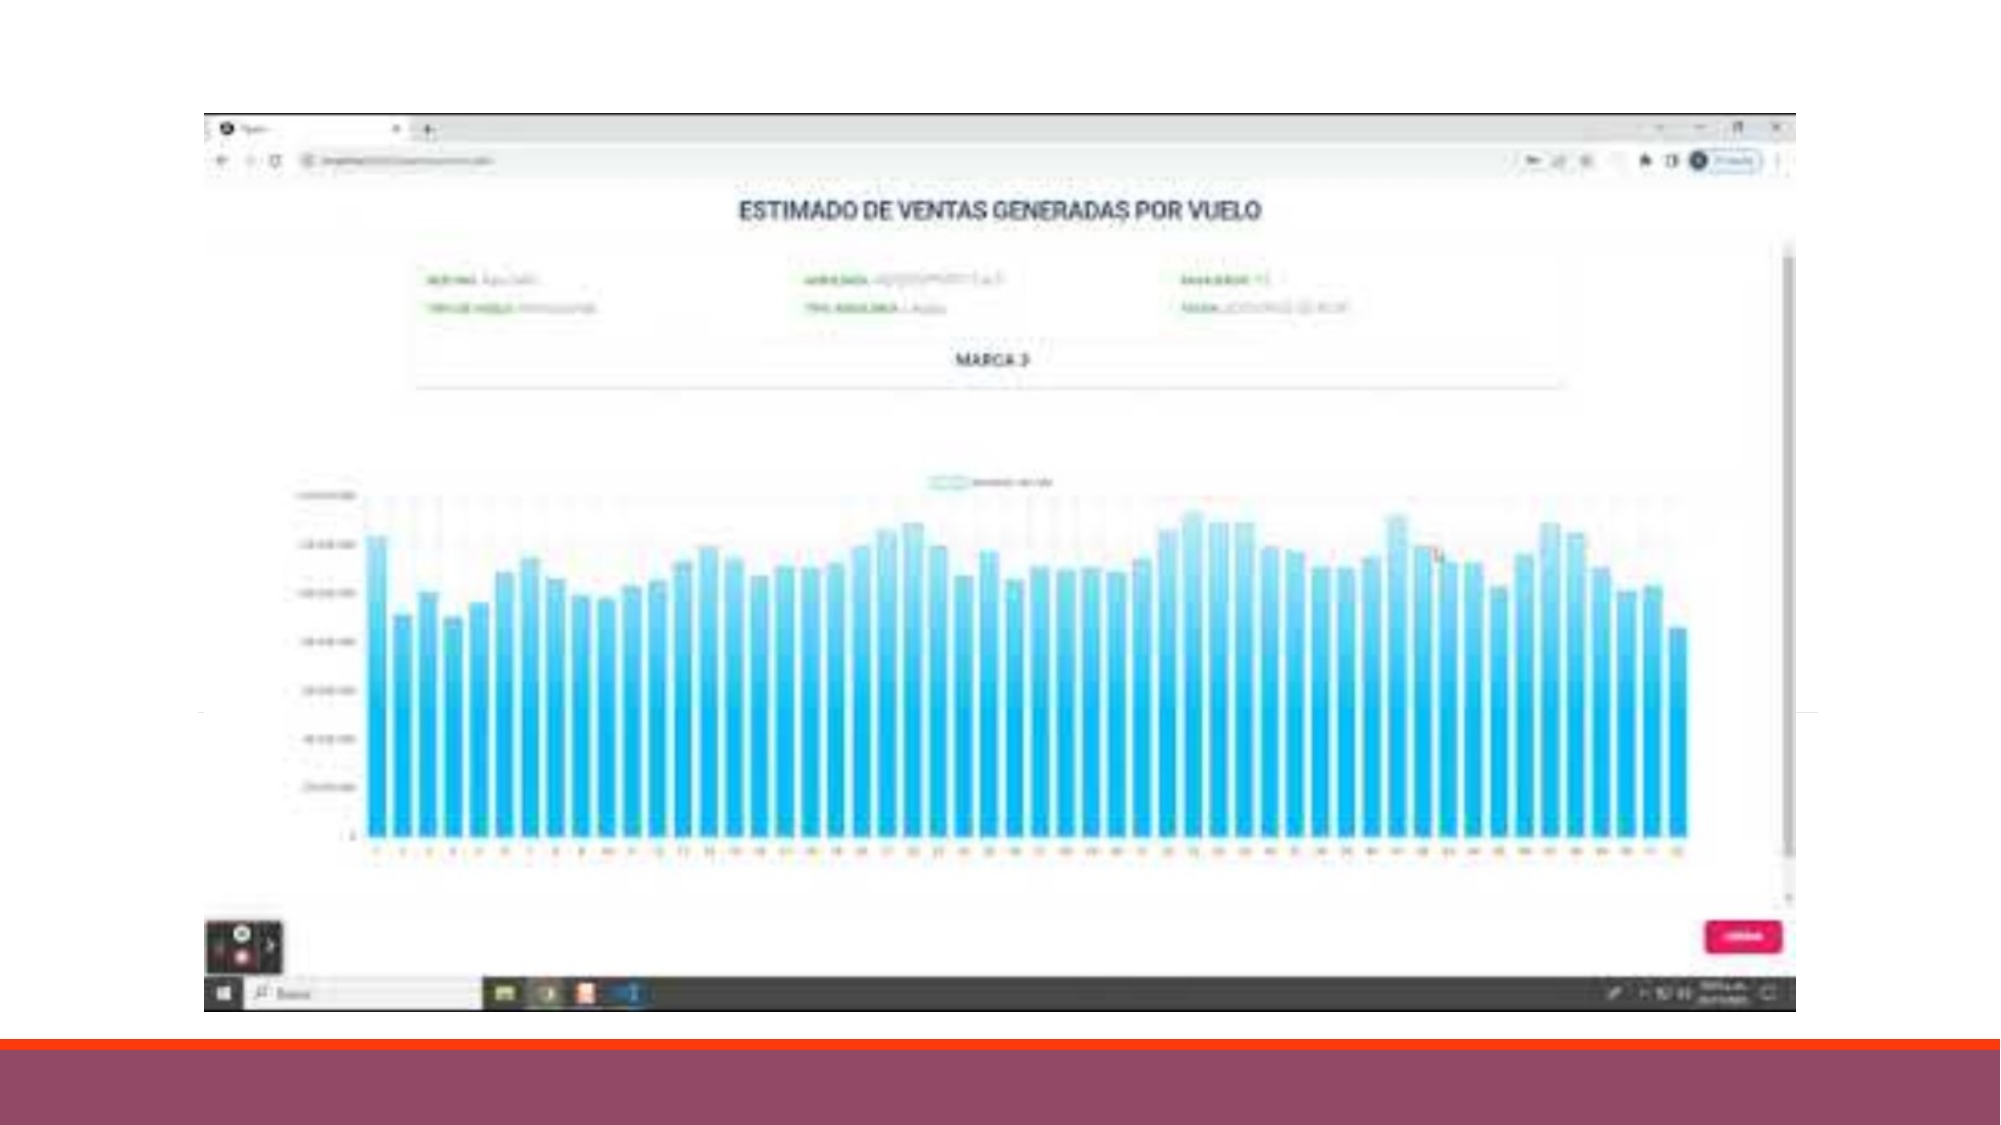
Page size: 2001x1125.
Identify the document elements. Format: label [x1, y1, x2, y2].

text_box [0, 1038, 2000, 1049]
text_box [203, 111, 1797, 1013]
text_box [0, 1049, 2000, 1125]
